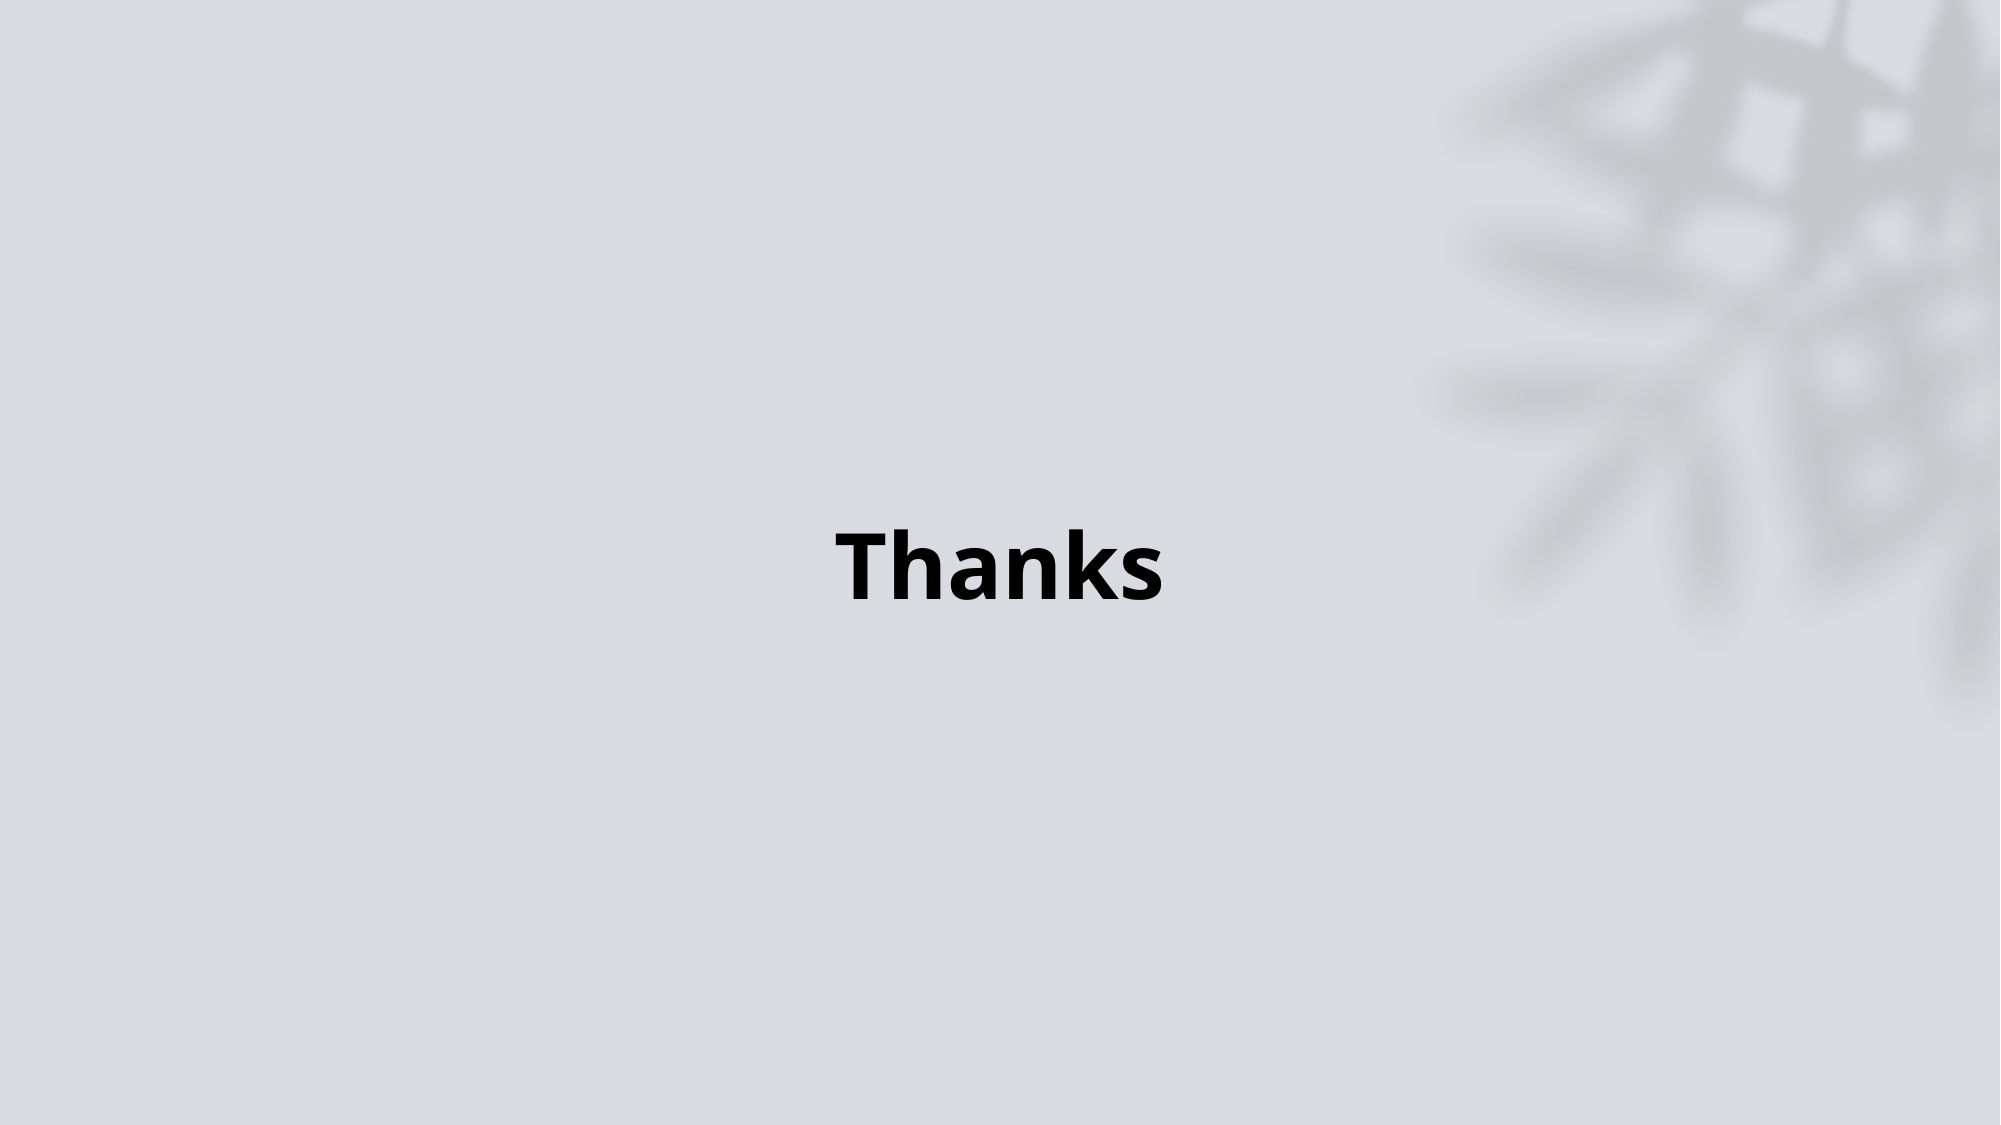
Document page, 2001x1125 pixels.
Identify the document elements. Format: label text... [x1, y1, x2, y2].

title Thanks [106, 453, 1894, 672]
